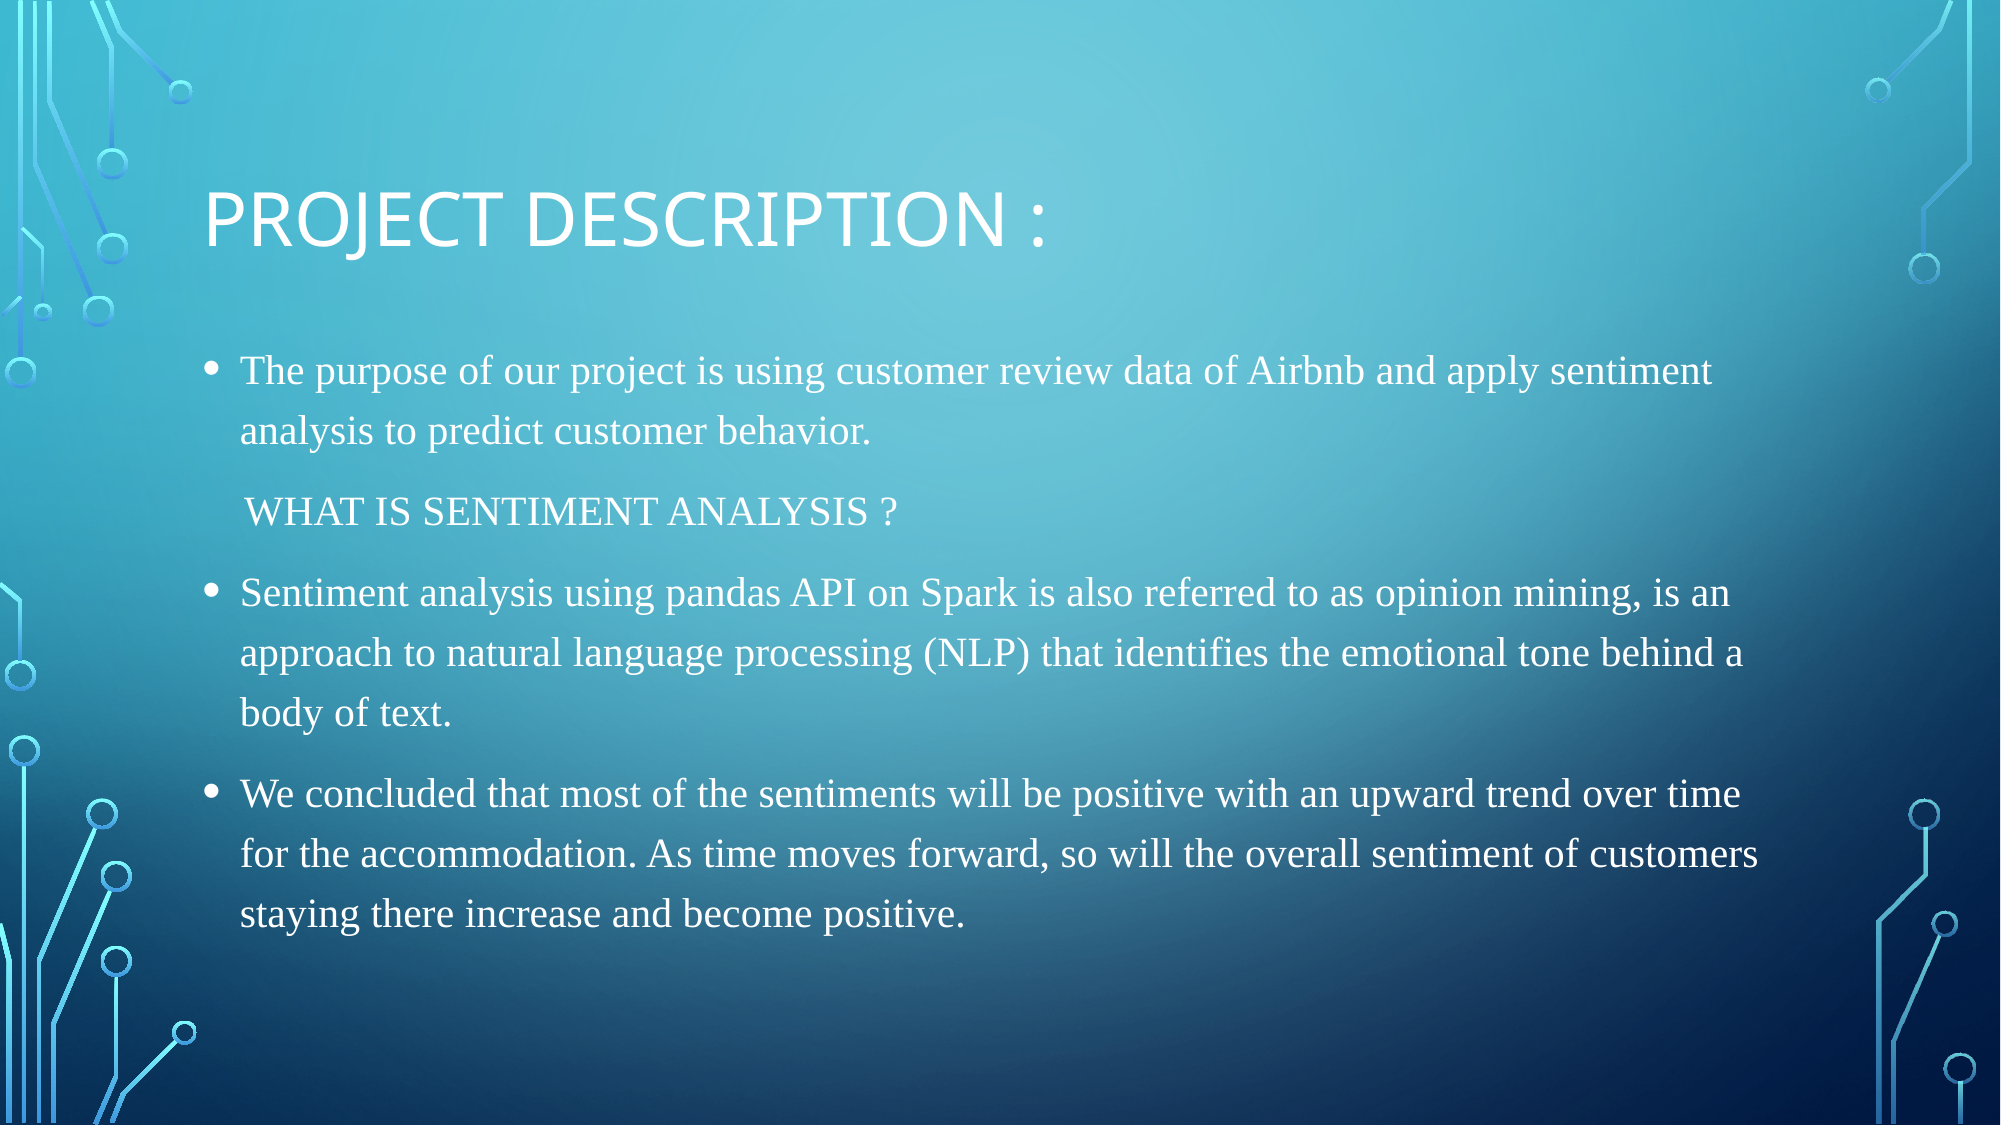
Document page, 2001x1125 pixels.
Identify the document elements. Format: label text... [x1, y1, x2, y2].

title Project description : [187, 101, 1813, 325]
list The purpose of our project is using customer review data of Airbnb and apply sentiment analysis to predict customer behavior. WHAT IS SENTIMENT ANALYSIS ? Sentiment analysis using pandas API on Spark is also referred to as opinion mining, is an approach to natural language processing (NLP) that identifies the emotional tone behind a body of text. We concluded that most of the sentiments will be positive with an upward trend over time for the accommodation. As time moves forward, so will the overall sentiment of customers staying there increase and become positive. [187, 325, 1813, 1042]
